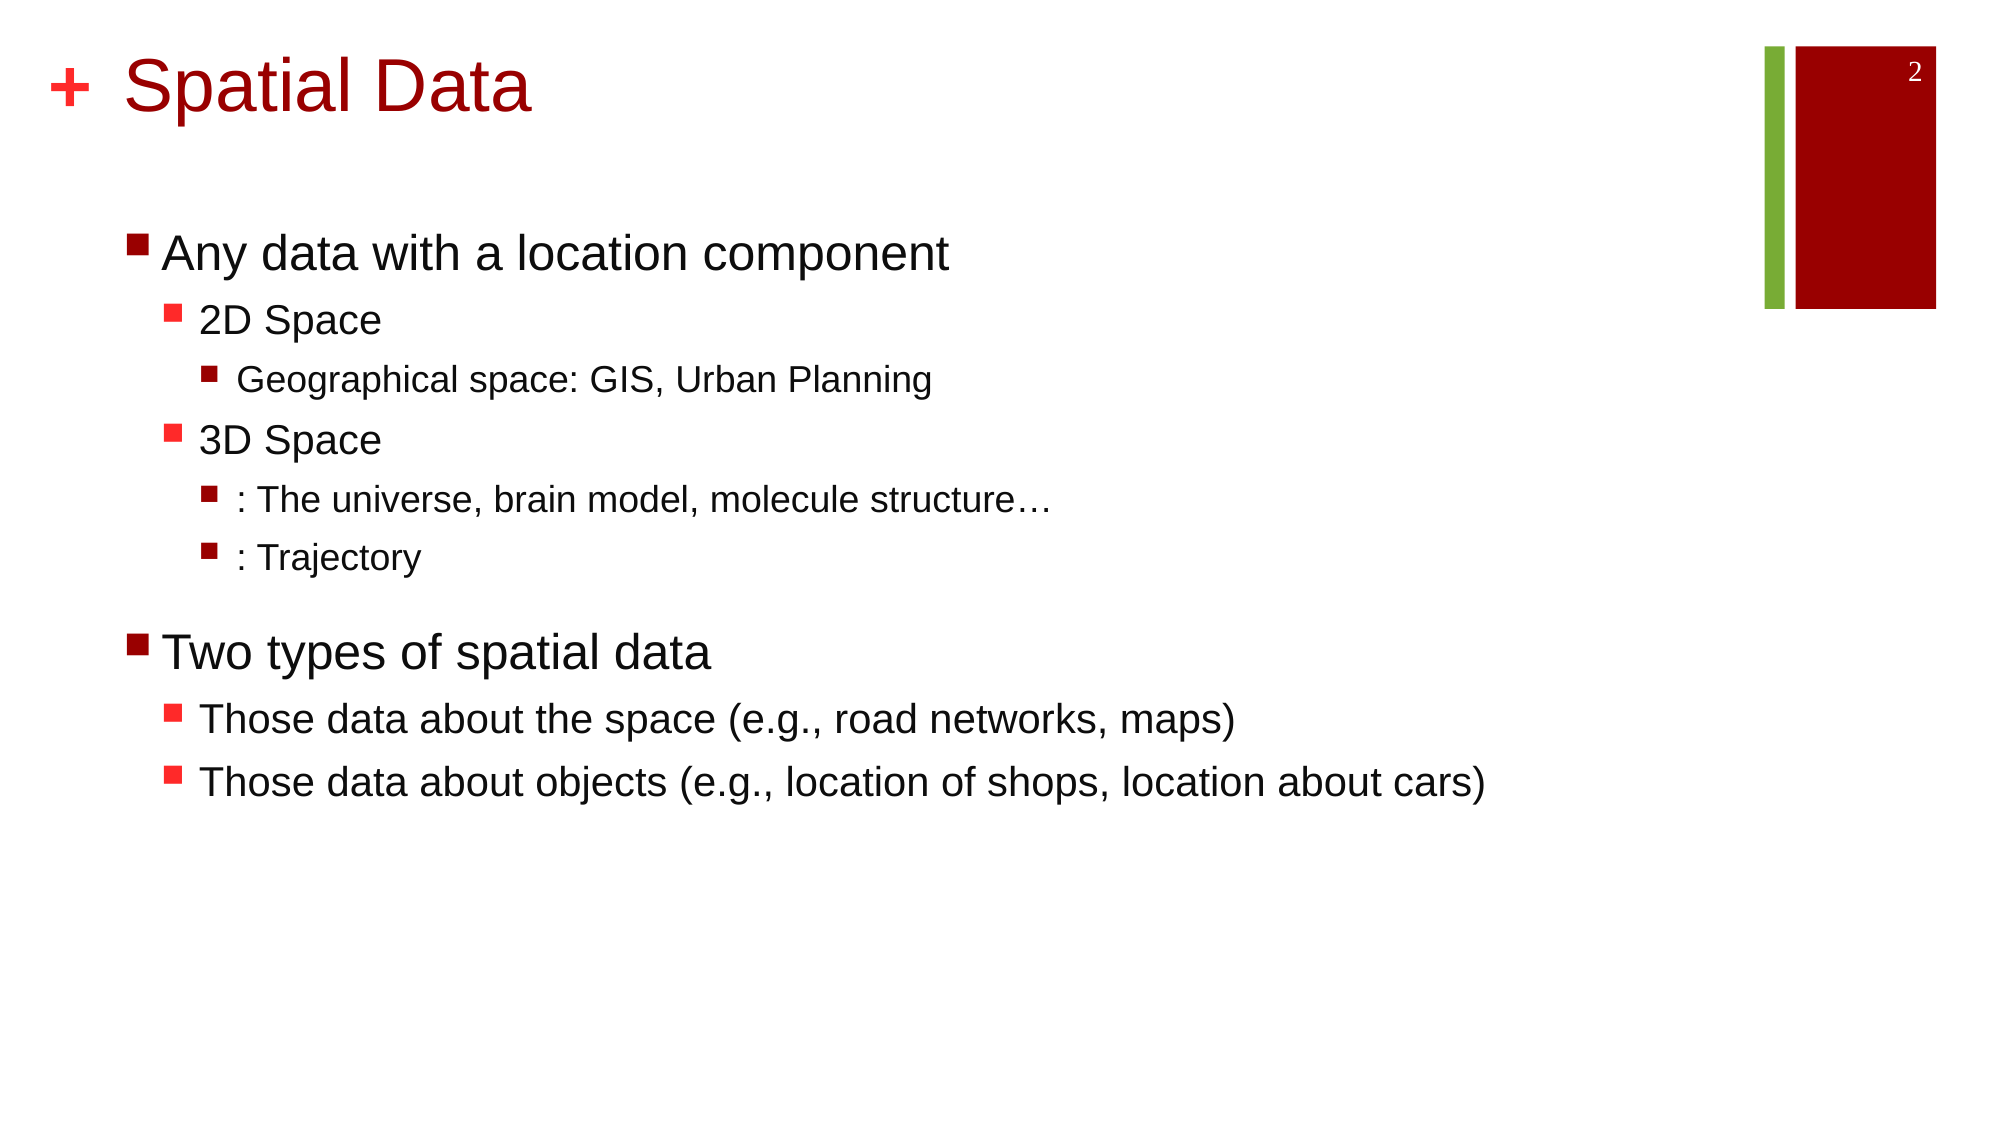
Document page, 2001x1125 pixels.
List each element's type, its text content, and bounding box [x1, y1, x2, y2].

title Spatial Data [109, 29, 1762, 213]
slide_number 2 [1816, 39, 1938, 100]
